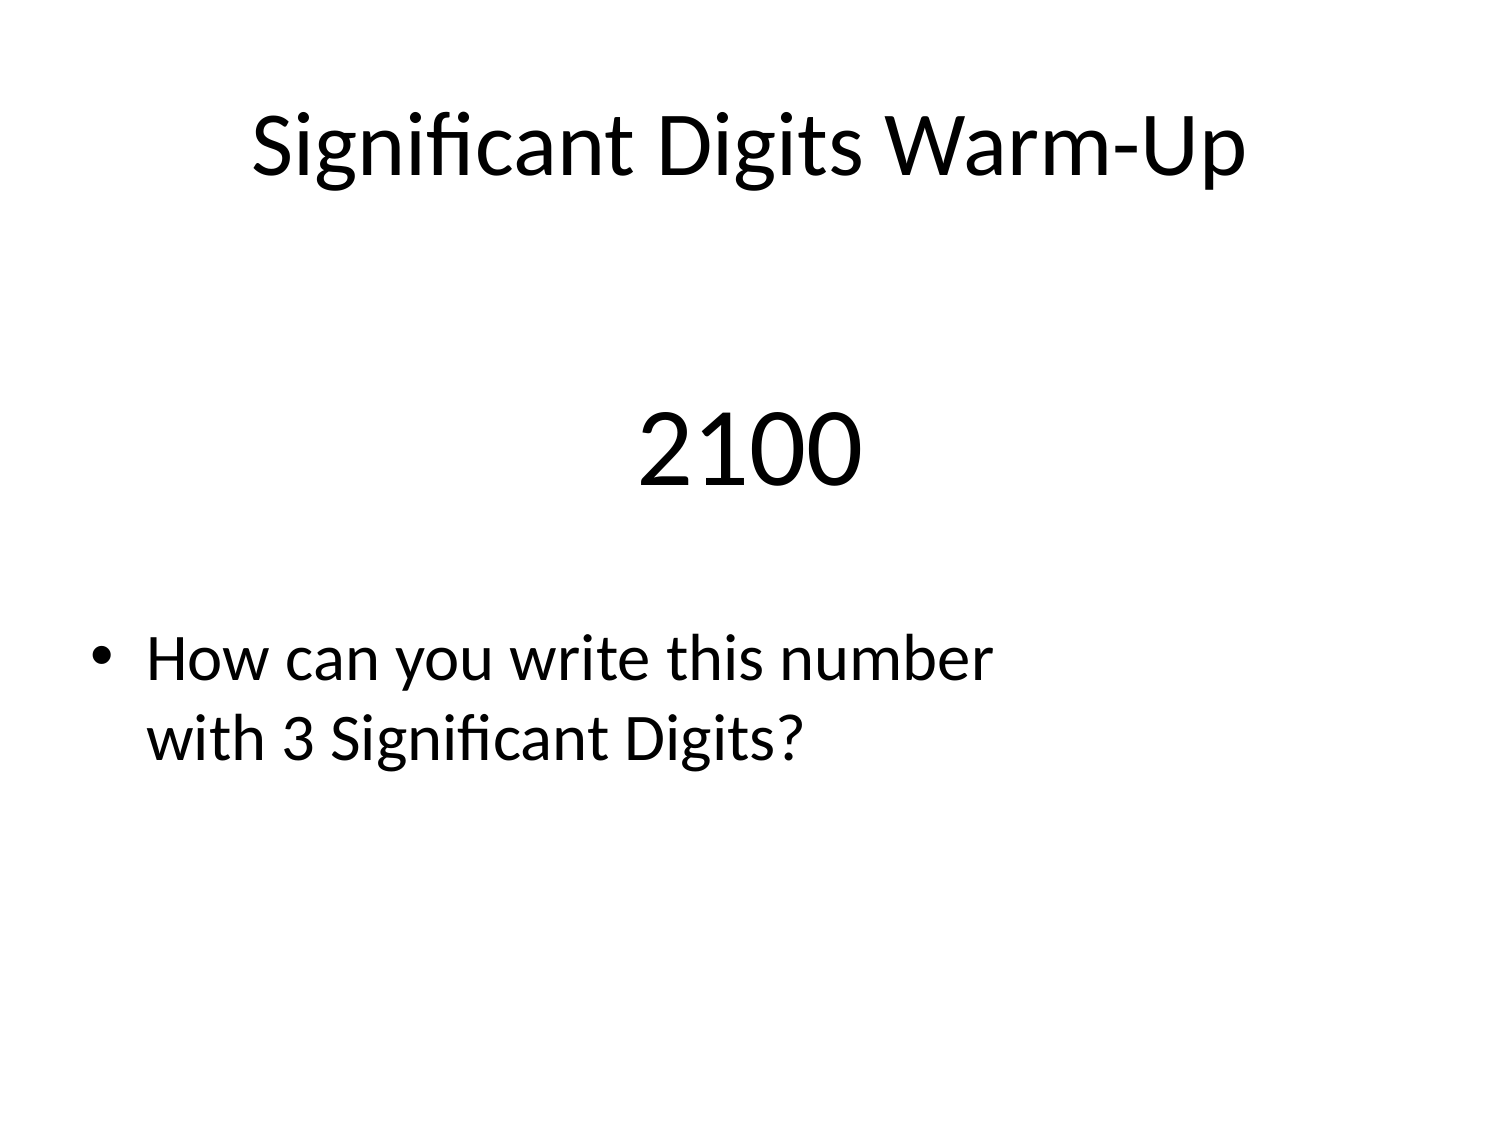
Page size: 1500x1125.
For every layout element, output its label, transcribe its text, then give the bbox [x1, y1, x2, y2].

list 2100 How can you write this number with 3 Significant Digits? [75, 262, 1425, 1005]
title Significant Digits Warm-Up [75, 45, 1425, 233]
